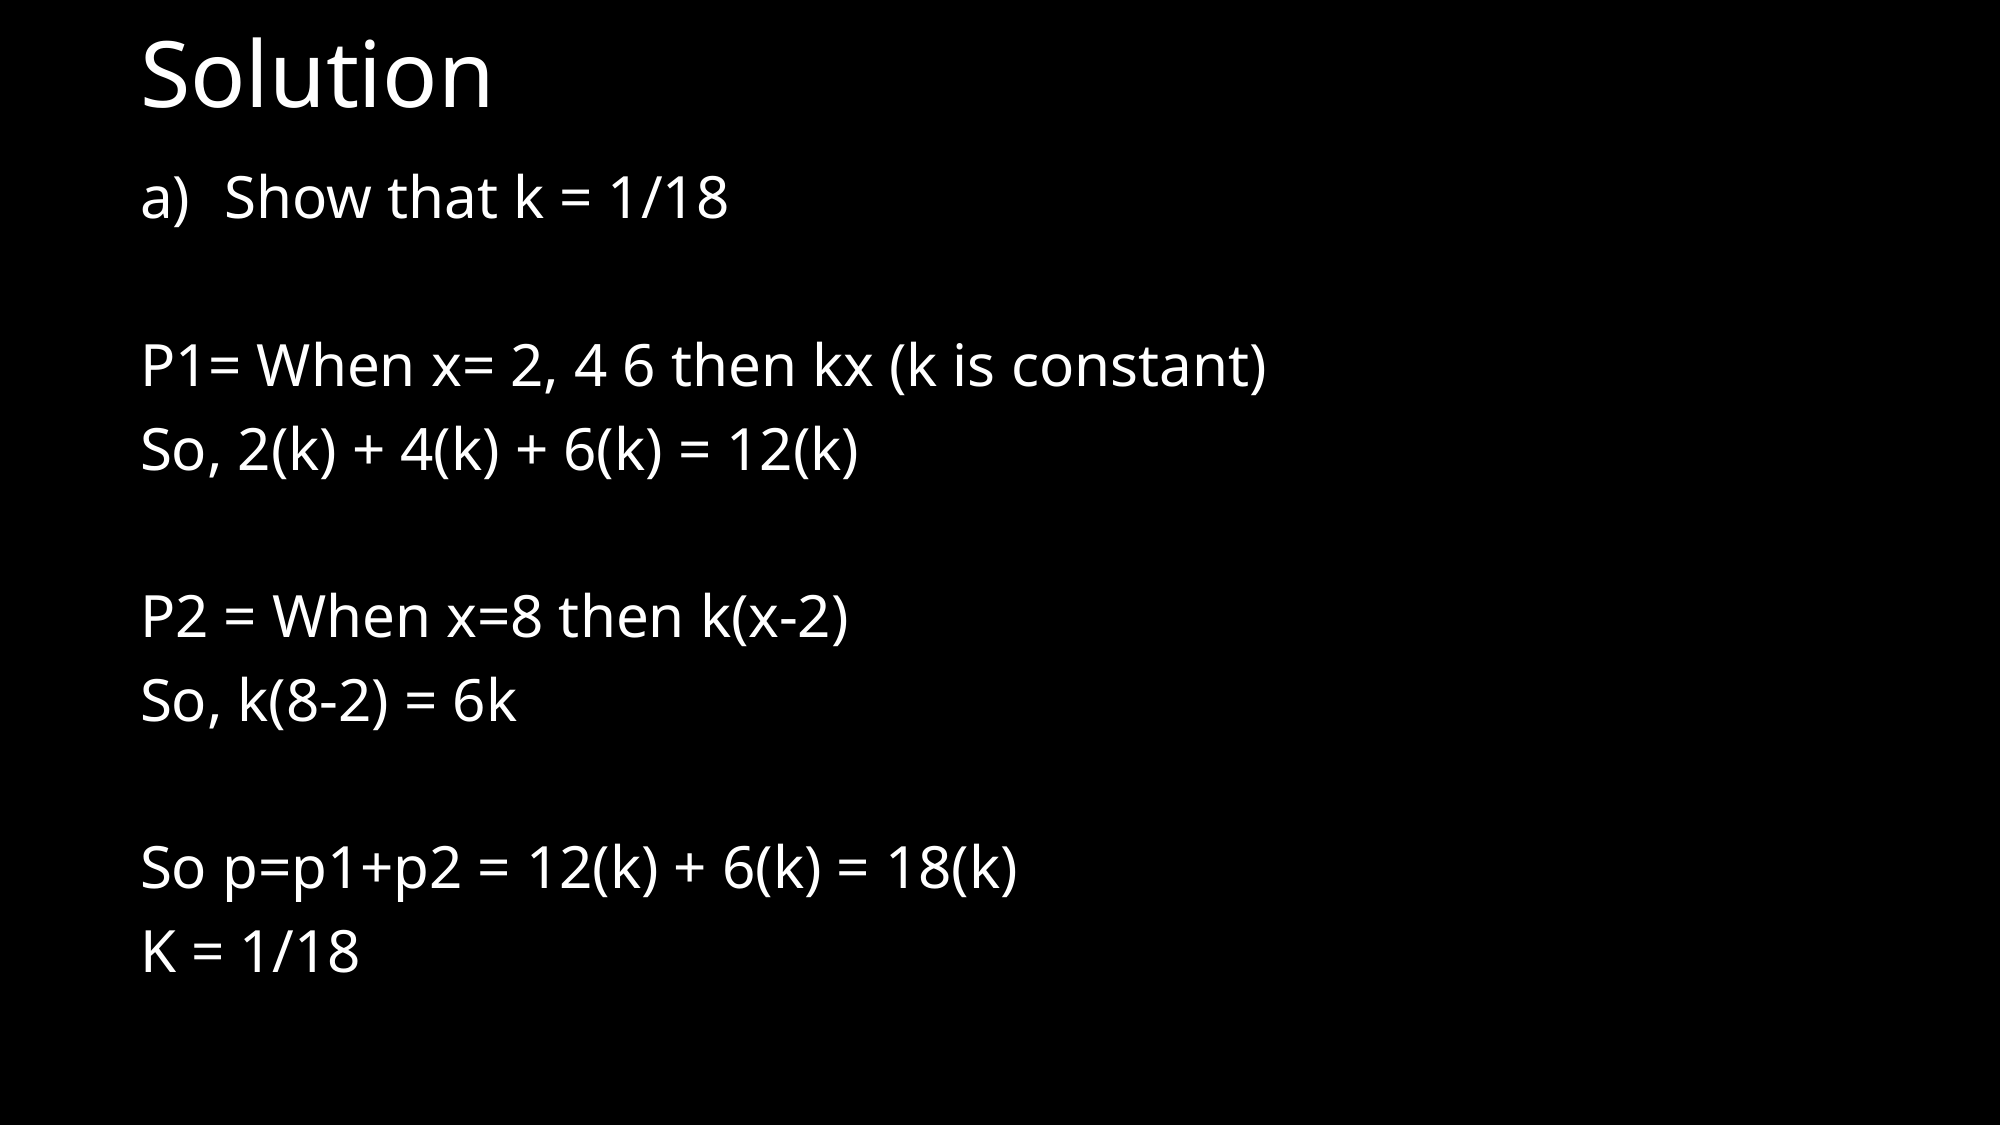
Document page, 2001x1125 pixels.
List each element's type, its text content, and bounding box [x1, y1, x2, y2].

title Solution [125, 21, 1625, 160]
list Show that k = 1/18 P1= When x= 2, 4 6 then kx (k is constant) So, 2(k) + 4(k) + 6(k) = 12(k) P2 = When x=8 then k(x-2) So, k(8-2) = 6k So p=p1+p2 = 12(k) + 6(k) = 18(k) K = 1/18 [125, 160, 1875, 1000]
